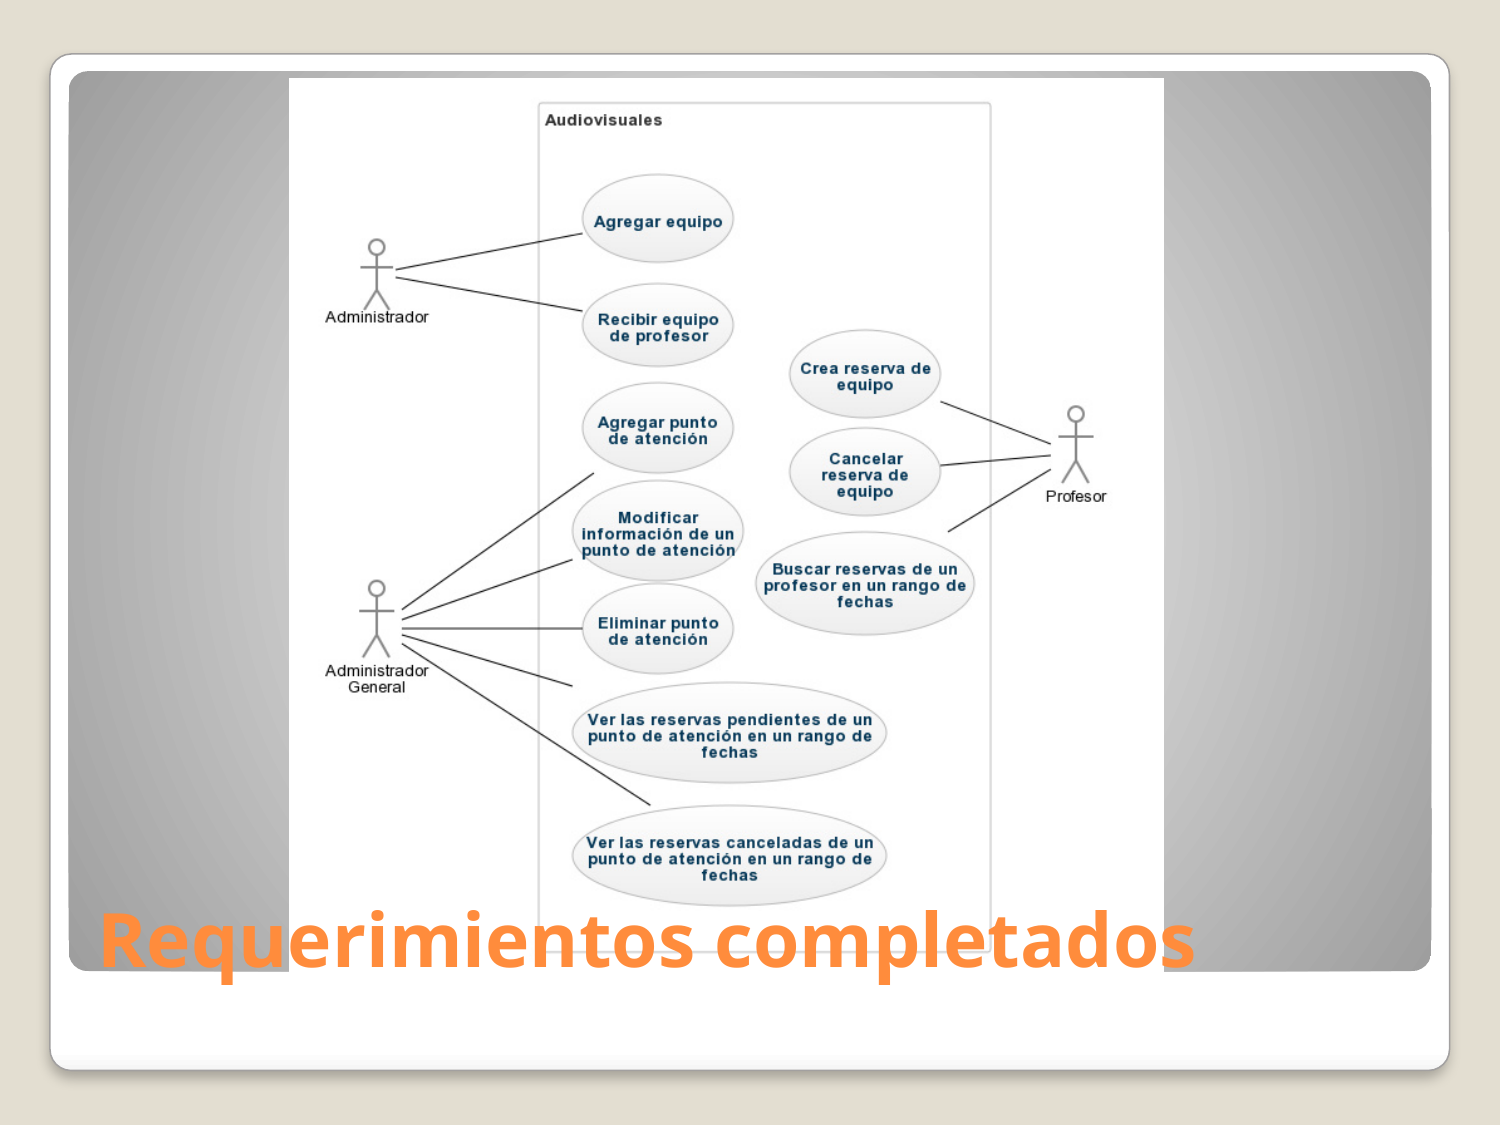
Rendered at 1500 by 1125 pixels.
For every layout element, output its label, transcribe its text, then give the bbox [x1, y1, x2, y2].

title Requerimientos completados [1168, 817, 1425, 990]
title Requerimientos completados [82, 817, 283, 990]
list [288, 77, 1164, 1016]
